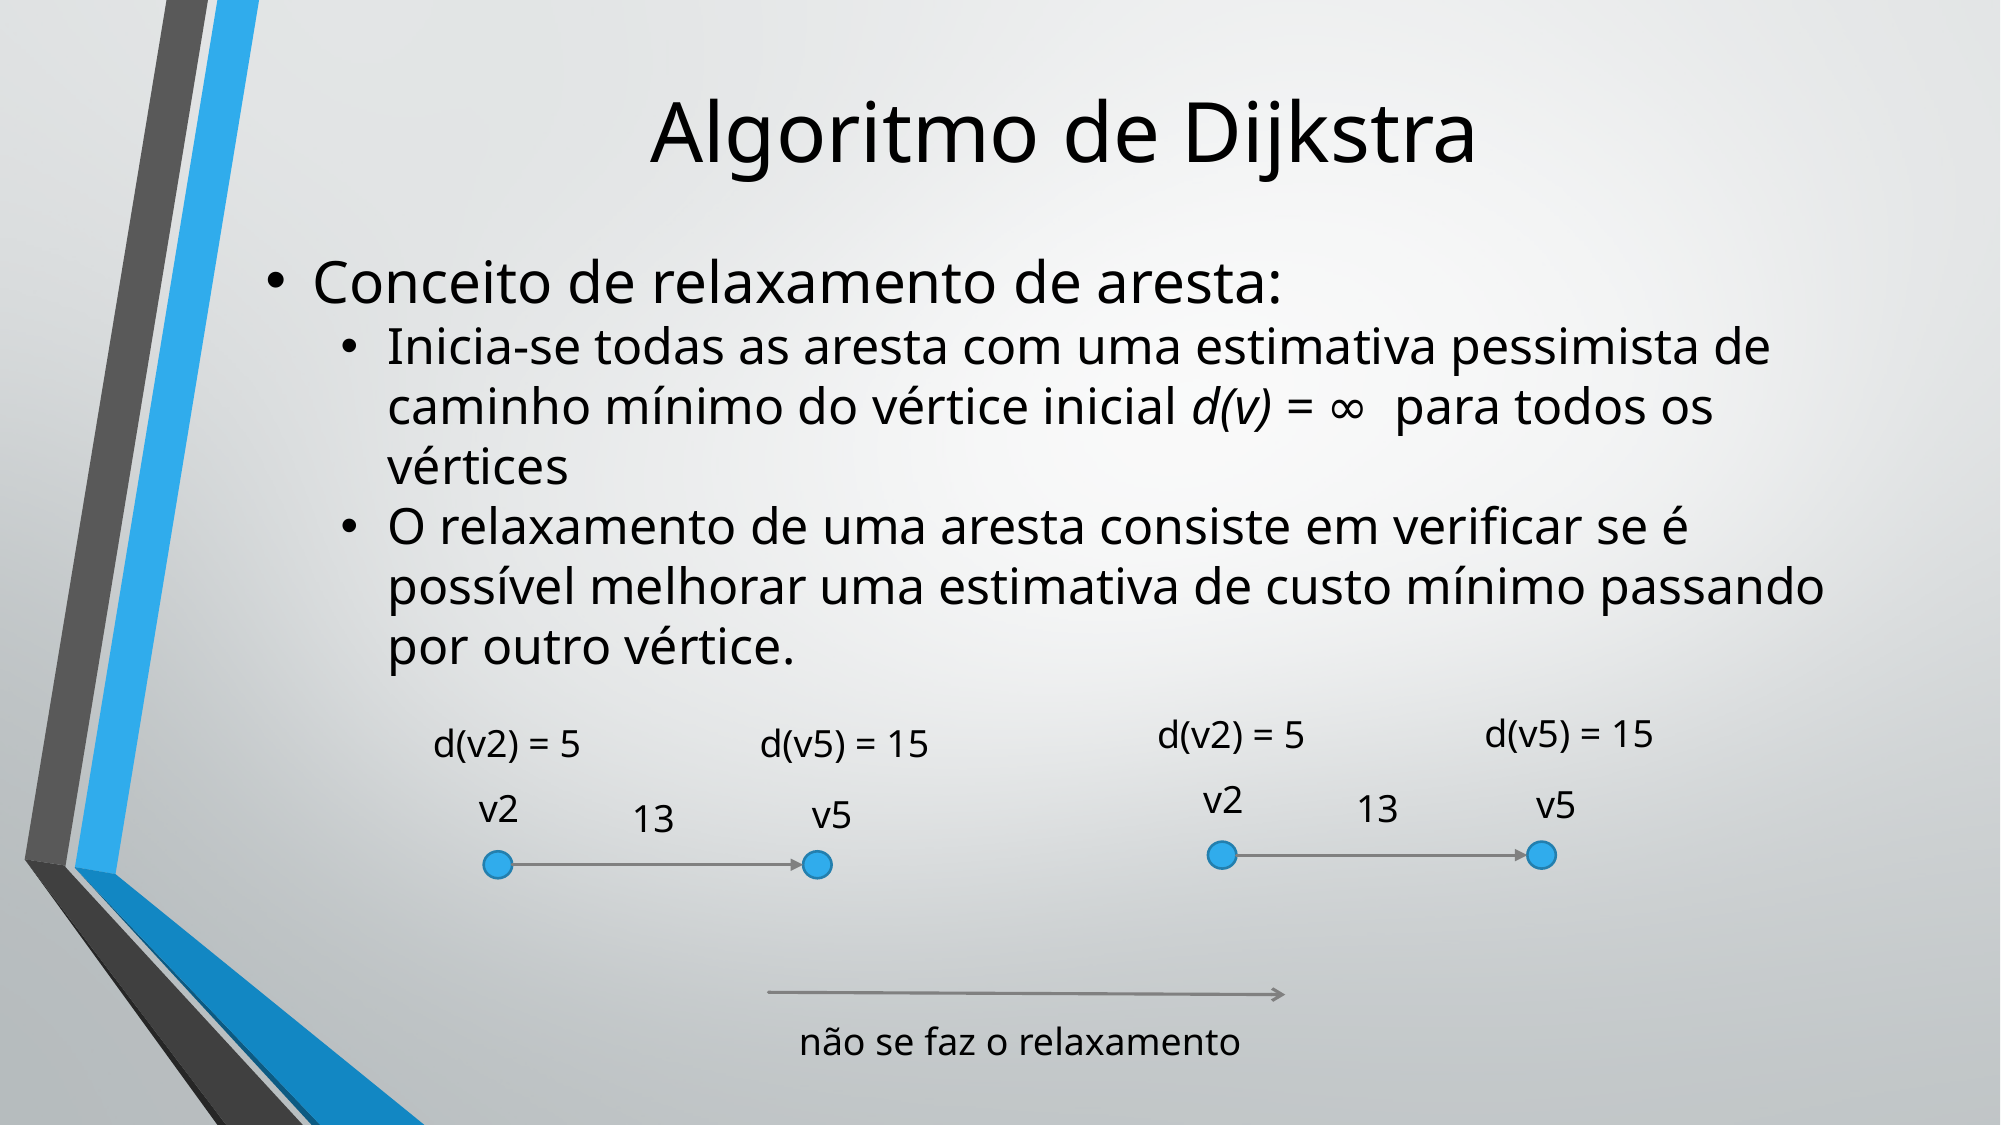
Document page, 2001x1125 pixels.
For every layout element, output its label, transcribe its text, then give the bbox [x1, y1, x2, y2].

text_box v2 [464, 777, 535, 838]
text_box 13 [617, 787, 690, 848]
text_box d(v5) = 15 [1469, 702, 1670, 763]
text_box v2 [1188, 768, 1259, 829]
text_box [482, 849, 514, 880]
text_box 13 [1341, 778, 1414, 838]
text_box v5 [1521, 773, 1592, 834]
text_box d(v5) = 15 [744, 712, 945, 773]
text_box [801, 849, 833, 880]
text_box d(v2) = 5 [418, 712, 597, 773]
text_box [1526, 840, 1558, 870]
text_box d(v2) = 5 [1142, 703, 1321, 763]
text_box [1206, 840, 1238, 870]
text_box v5 [797, 783, 868, 844]
text_box não se faz o relaxamento [783, 1010, 1257, 1071]
text_box Conceito de relaxamento de aresta: Inicia-se todas as aresta com uma estimativa pessimista de caminho mínimo do vértice inicial d(v) = ∞ para todos os vértices O relaxamento de uma aresta consiste em verificar se é possível melhorar uma estimativa de custo mínimo passando por outro vértice. [250, 237, 1887, 893]
title Algoritmo de Dijkstra [243, 0, 1887, 274]
